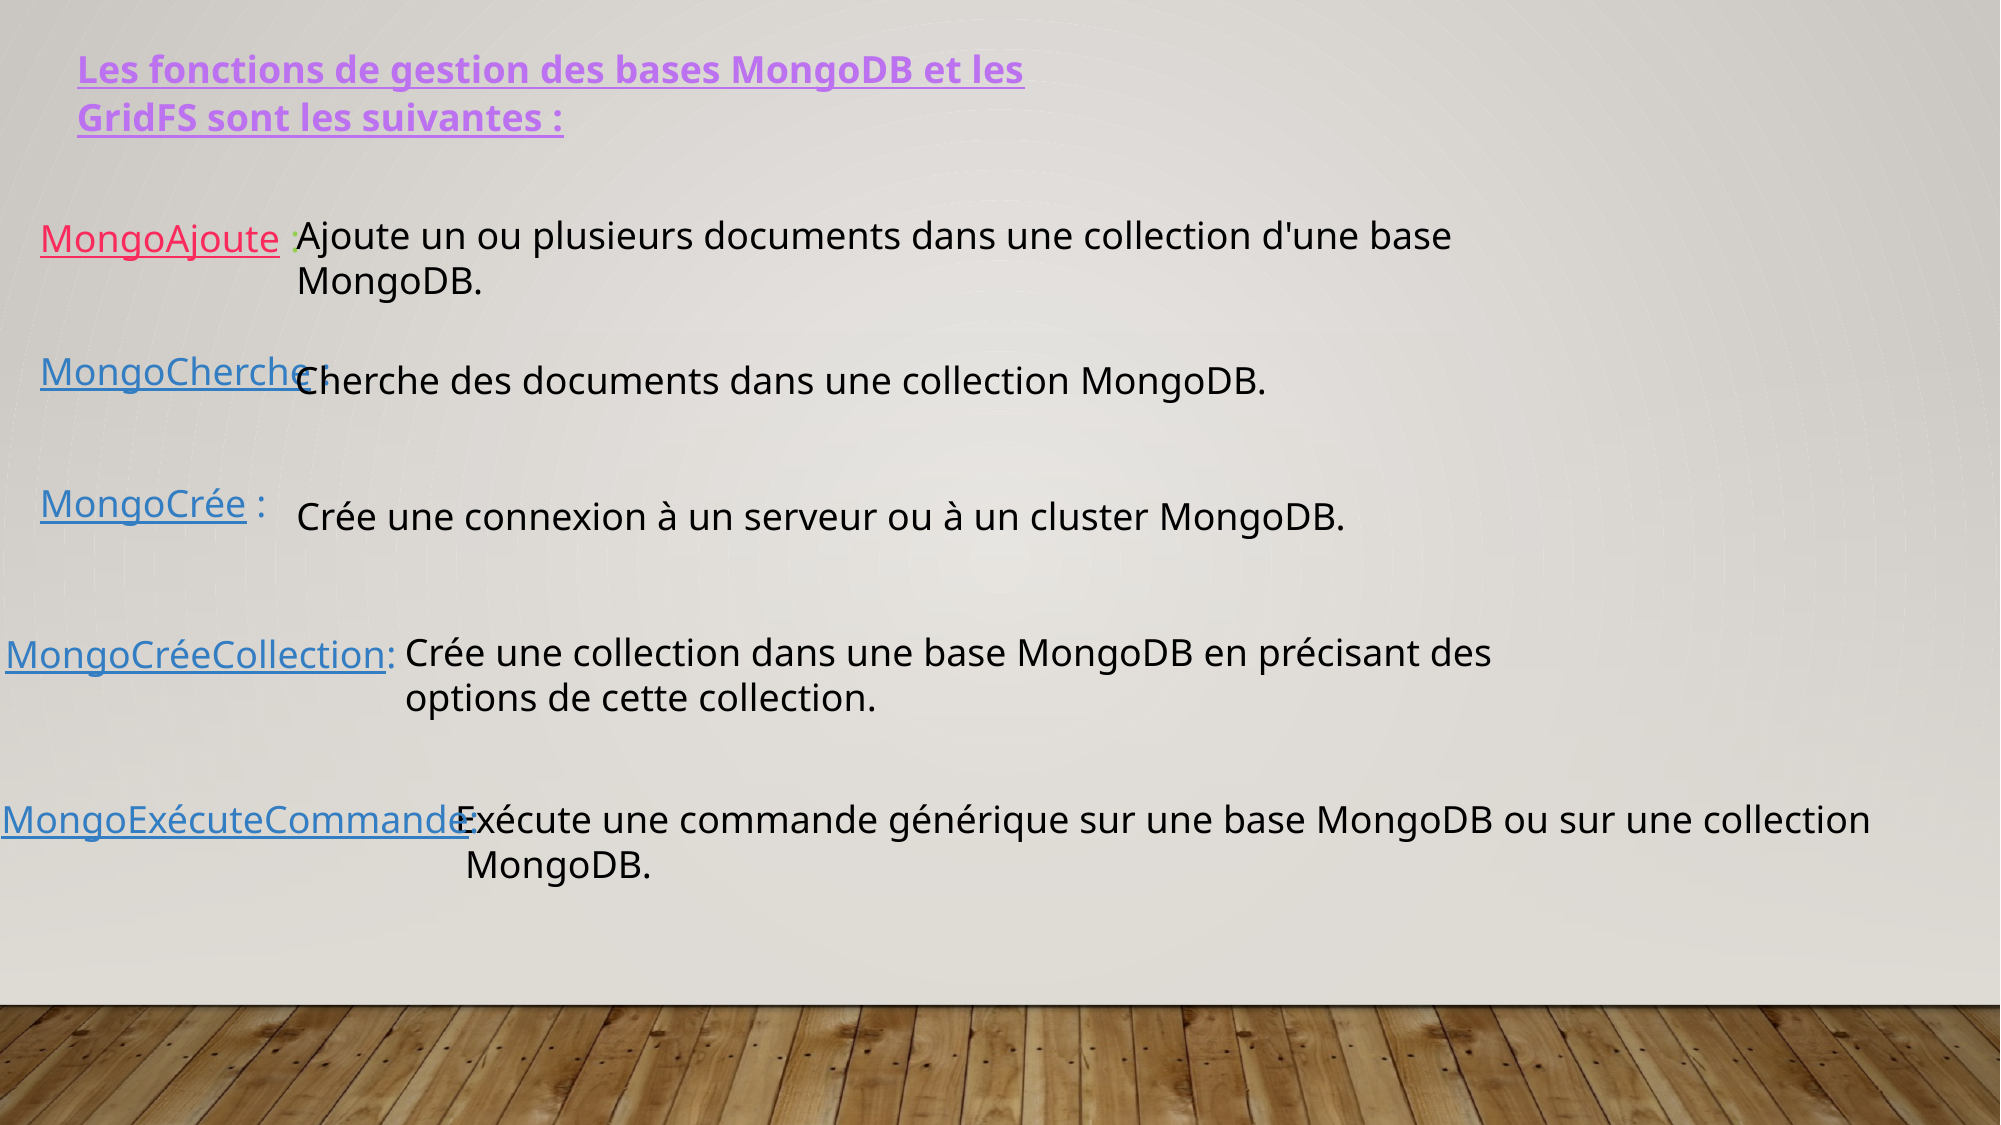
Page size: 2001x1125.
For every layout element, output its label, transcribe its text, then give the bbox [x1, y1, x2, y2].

text_box Ajoute un ou plusieurs documents dans une collection d'une base MongoDB. [281, 204, 1567, 310]
text_box MongoCrée : [25, 472, 294, 539]
text_box MongoCherche : [25, 340, 369, 407]
text_box MongoCréeCollection: [0, 623, 389, 690]
picture [0, 1005, 2000, 1125]
text_box MongoExécuteCommande: [0, 788, 494, 854]
text_box Cherche des documents dans une collection MongoDB. [280, 349, 1283, 410]
text_box Crée une connexion à un serveur ou à un cluster MongoDB. [281, 485, 1434, 546]
text_box MongoAjoute : [25, 207, 281, 274]
text_box Crée une collection dans une base MongoDB en précisant des options de cette collection. [389, 621, 1585, 727]
text_box Les fonctions de gestion des bases MongoDB et les GridFS sont les suivantes : [62, 35, 1062, 147]
text_box Exécute une commande générique sur une base MongoDB ou sur une collection MongoDB. [440, 788, 1888, 893]
